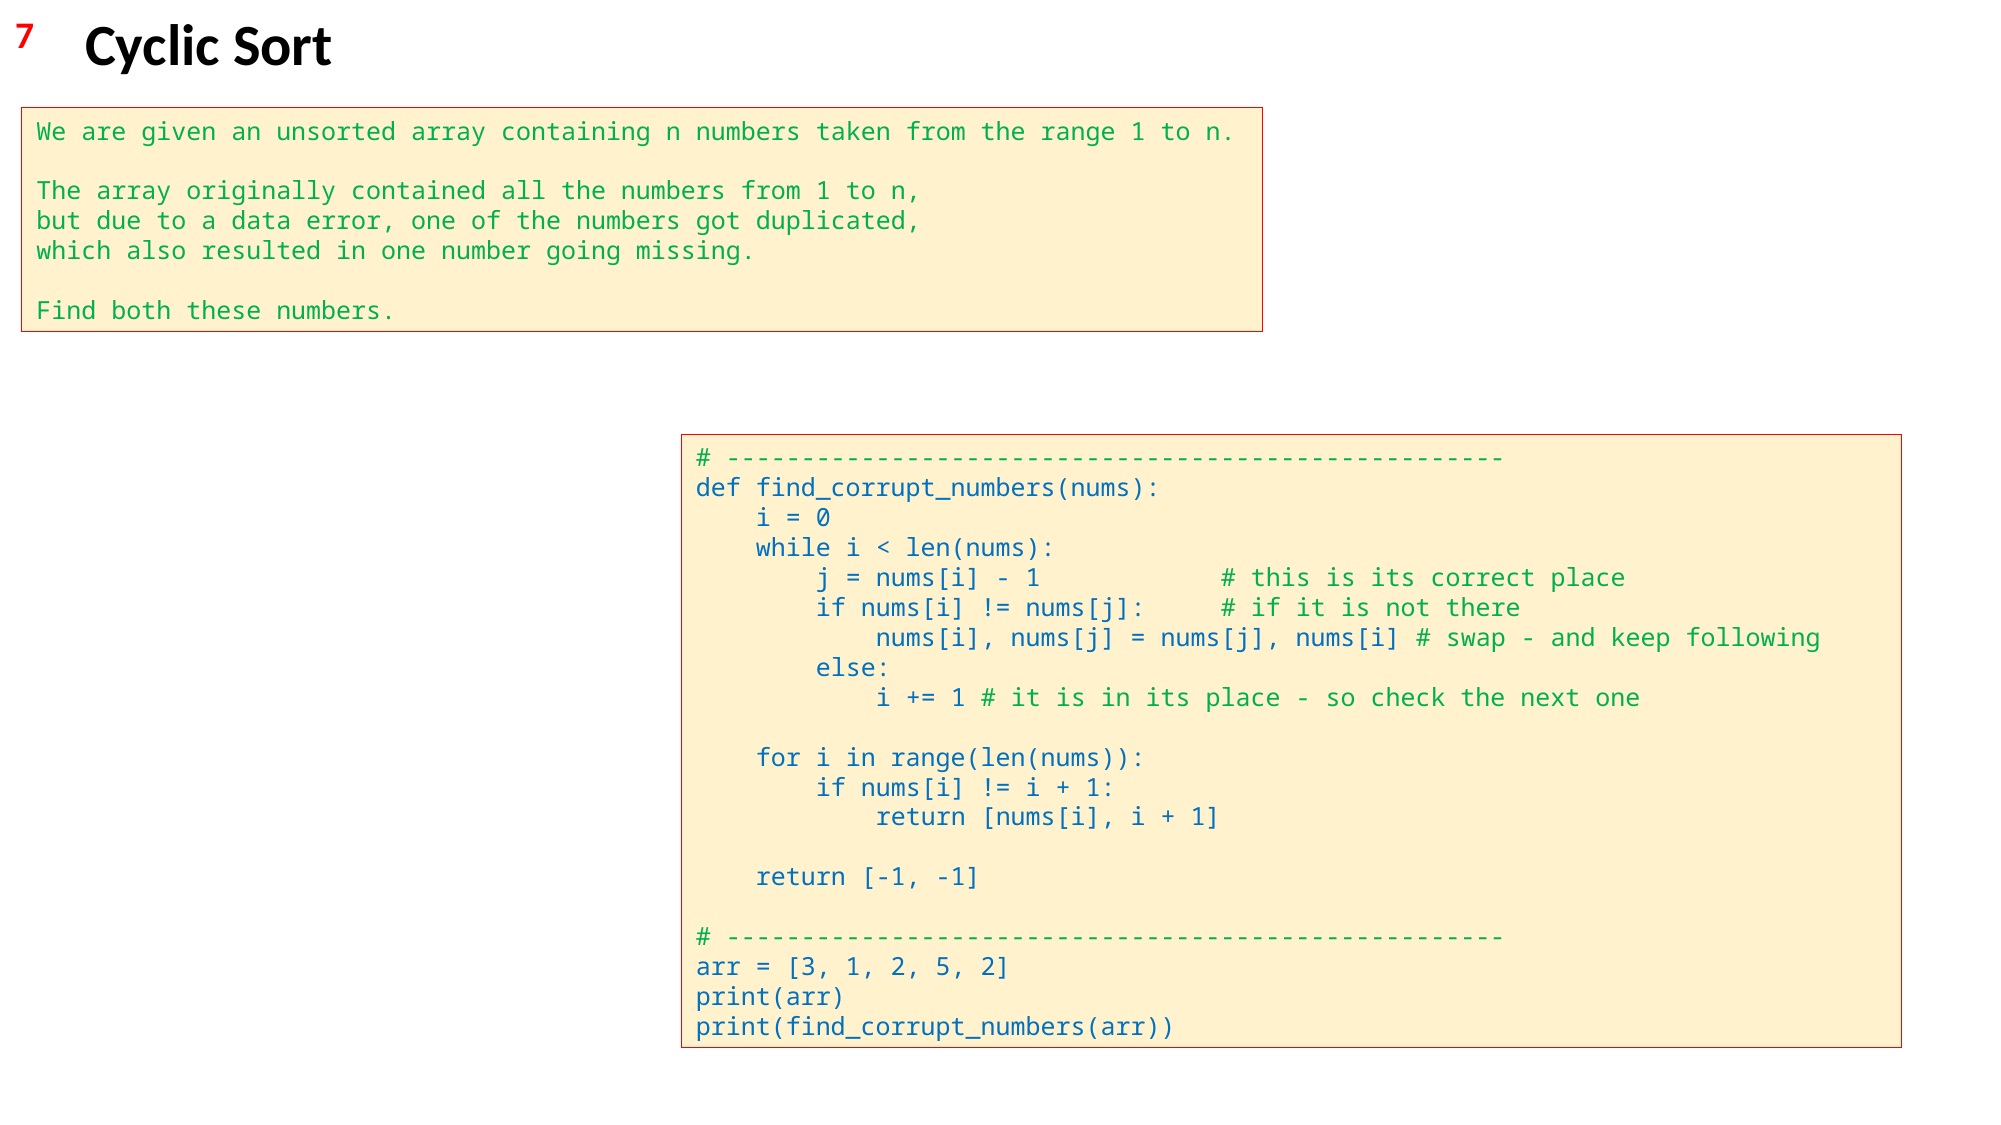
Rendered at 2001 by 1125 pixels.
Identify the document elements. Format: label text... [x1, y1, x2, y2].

text_box We are given an unsorted array containing n numbers taken from the range 1 to n. The array originally contained all the numbers from 1 to n, but due to a data error, one of the numbers got duplicated, which also resulted in one number going missing. Find both these numbers. [21, 107, 1263, 332]
text_box 7 [0, 3, 50, 64]
text_box # ---------------------------------------------------- def find_corrupt_numbers(nums): i = 0 while i < len(nums): j = nums[i] - 1 # this is its correct place if nums[i] != nums[j]: # if it is not there nums[i], nums[j] = nums[j], nums[i] # swap - and keep following else: i += 1 # it is in its place - so check the next one for i in range(len(nums)): if nums[i] != i + 1: return [nums[i], i + 1] return [-1, -1] # ---------------------------------------------------- arr = [3, 1, 2, 5, 2] print(arr) print(find_corrupt_numbers(arr)) [681, 434, 1902, 1048]
text_box Cyclic Sort [70, 0, 481, 85]
